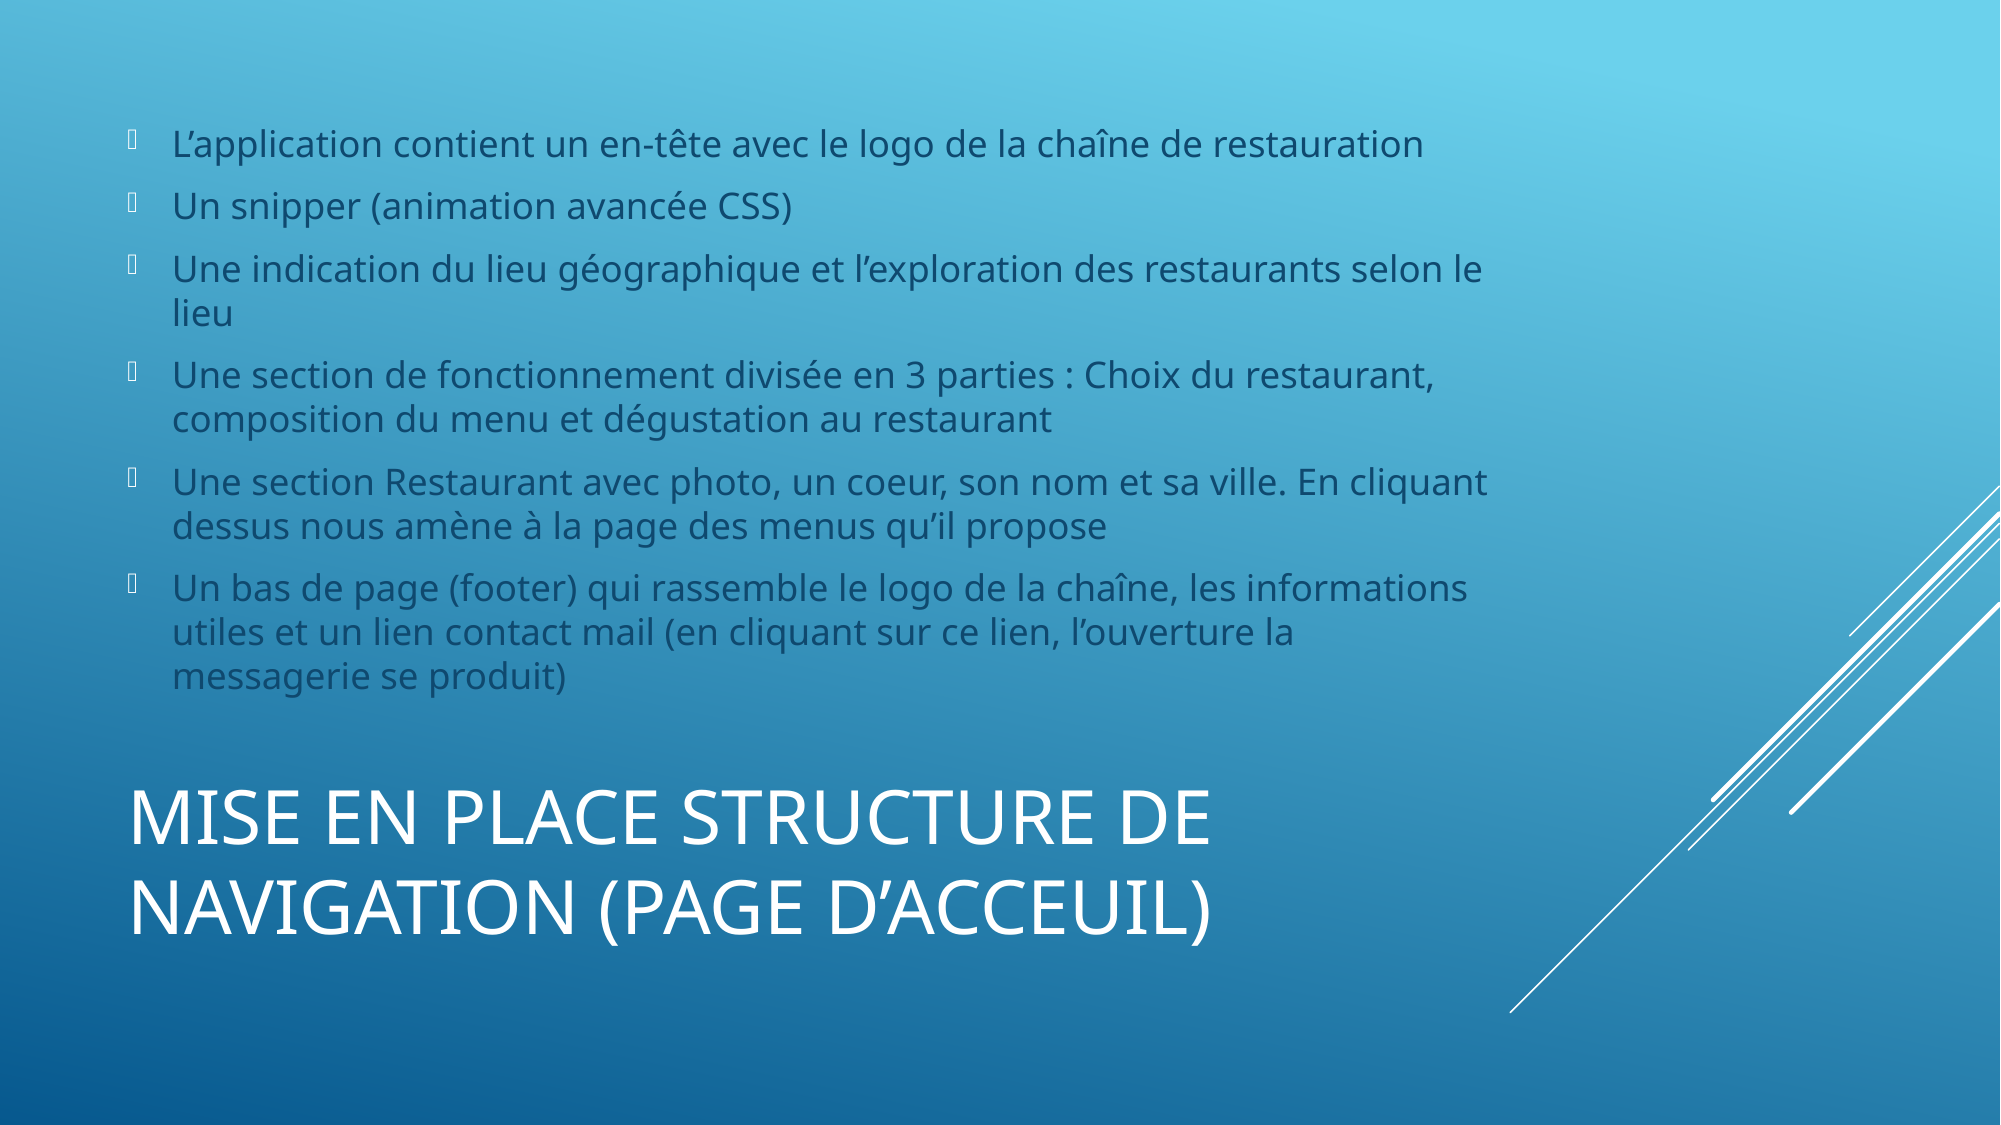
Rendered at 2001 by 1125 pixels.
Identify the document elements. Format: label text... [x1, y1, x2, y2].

title MISE EN PLACE STRUCTURE DE NAVIGATION (page d’acceuil) [112, 736, 1513, 984]
list L’application contient un en-tête avec le logo de la chaîne de restauration Un snipper (animation avancée CSS) Une indication du lieu géographique et l’exploration des restaurants selon le lieu Une section de fonctionnement divisée en 3 parties : Choix du restaurant, composition du menu et dégustation au restaurant Une section Restaurant avec photo, un coeur, son nom et sa ville. En cliquant dessus nous amène à la page des menus qu’il propose Un bas de page (footer) qui rassemble le logo de la chaîne, les informations utiles et un lien contact mail (en cliquant sur ce lien, l’ouverture la messagerie se produit) [112, 112, 1513, 706]
